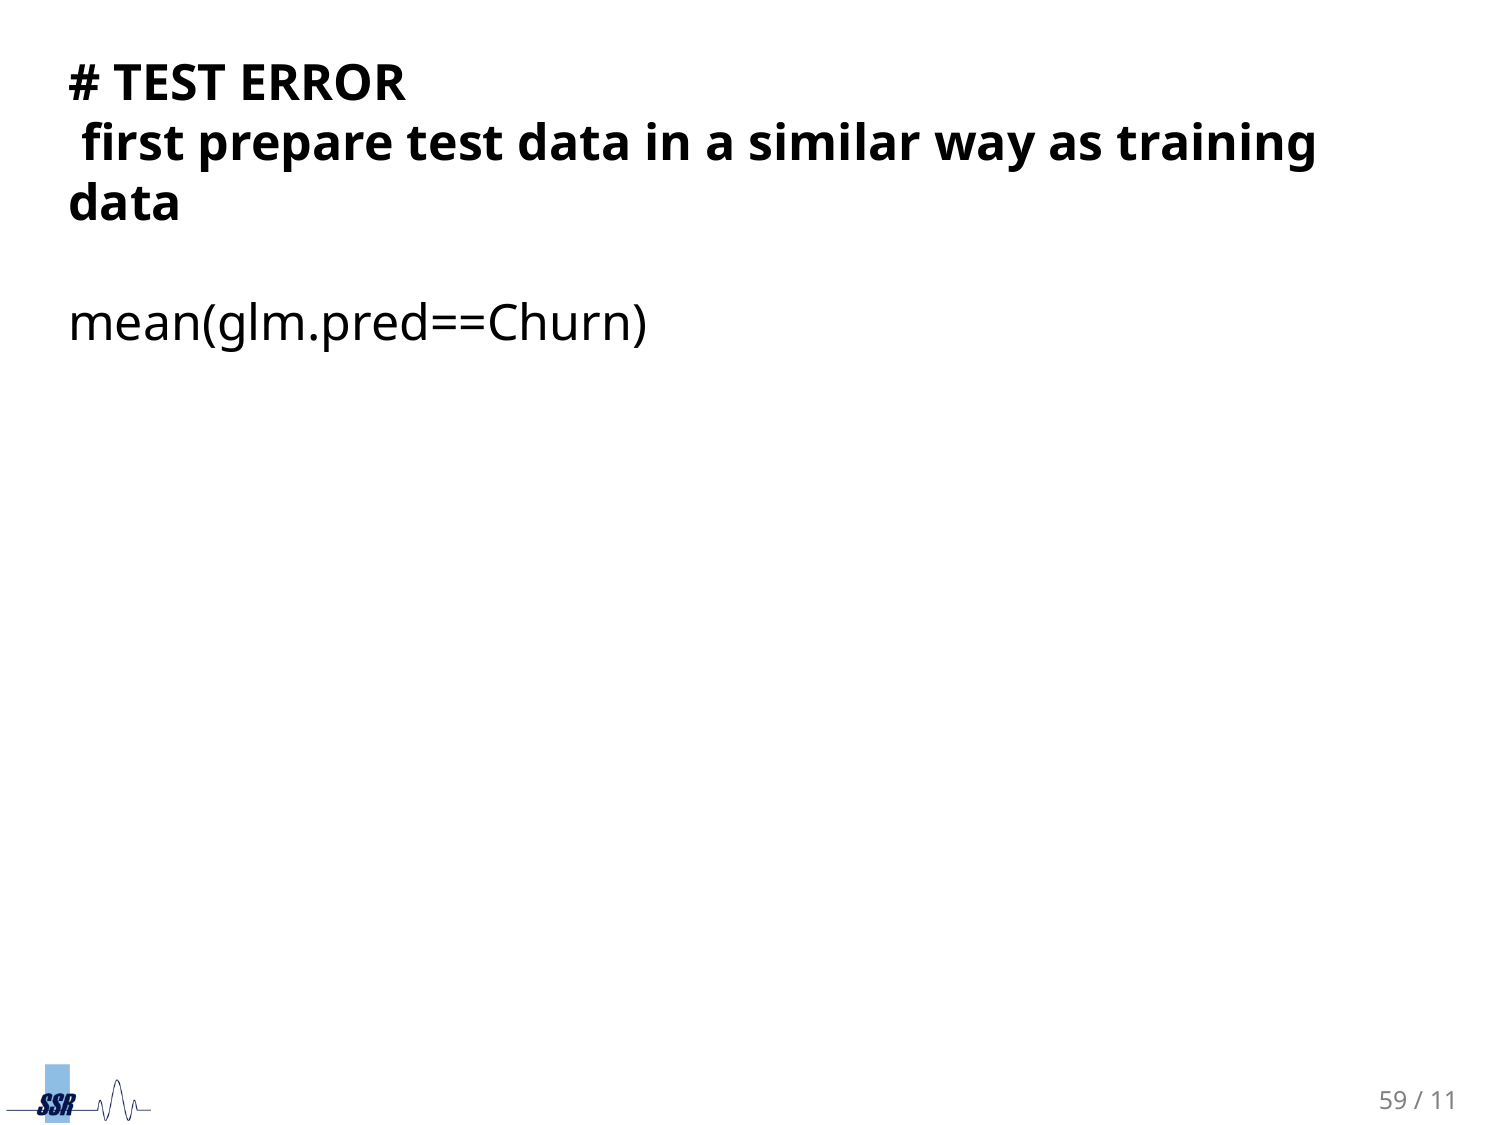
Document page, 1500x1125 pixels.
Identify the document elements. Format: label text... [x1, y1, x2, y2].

list # TEST ERROR first prepare test data in a similar way as training data mean(glm.pred==Churn) [53, 42, 1404, 492]
picture [1, 1062, 151, 1125]
